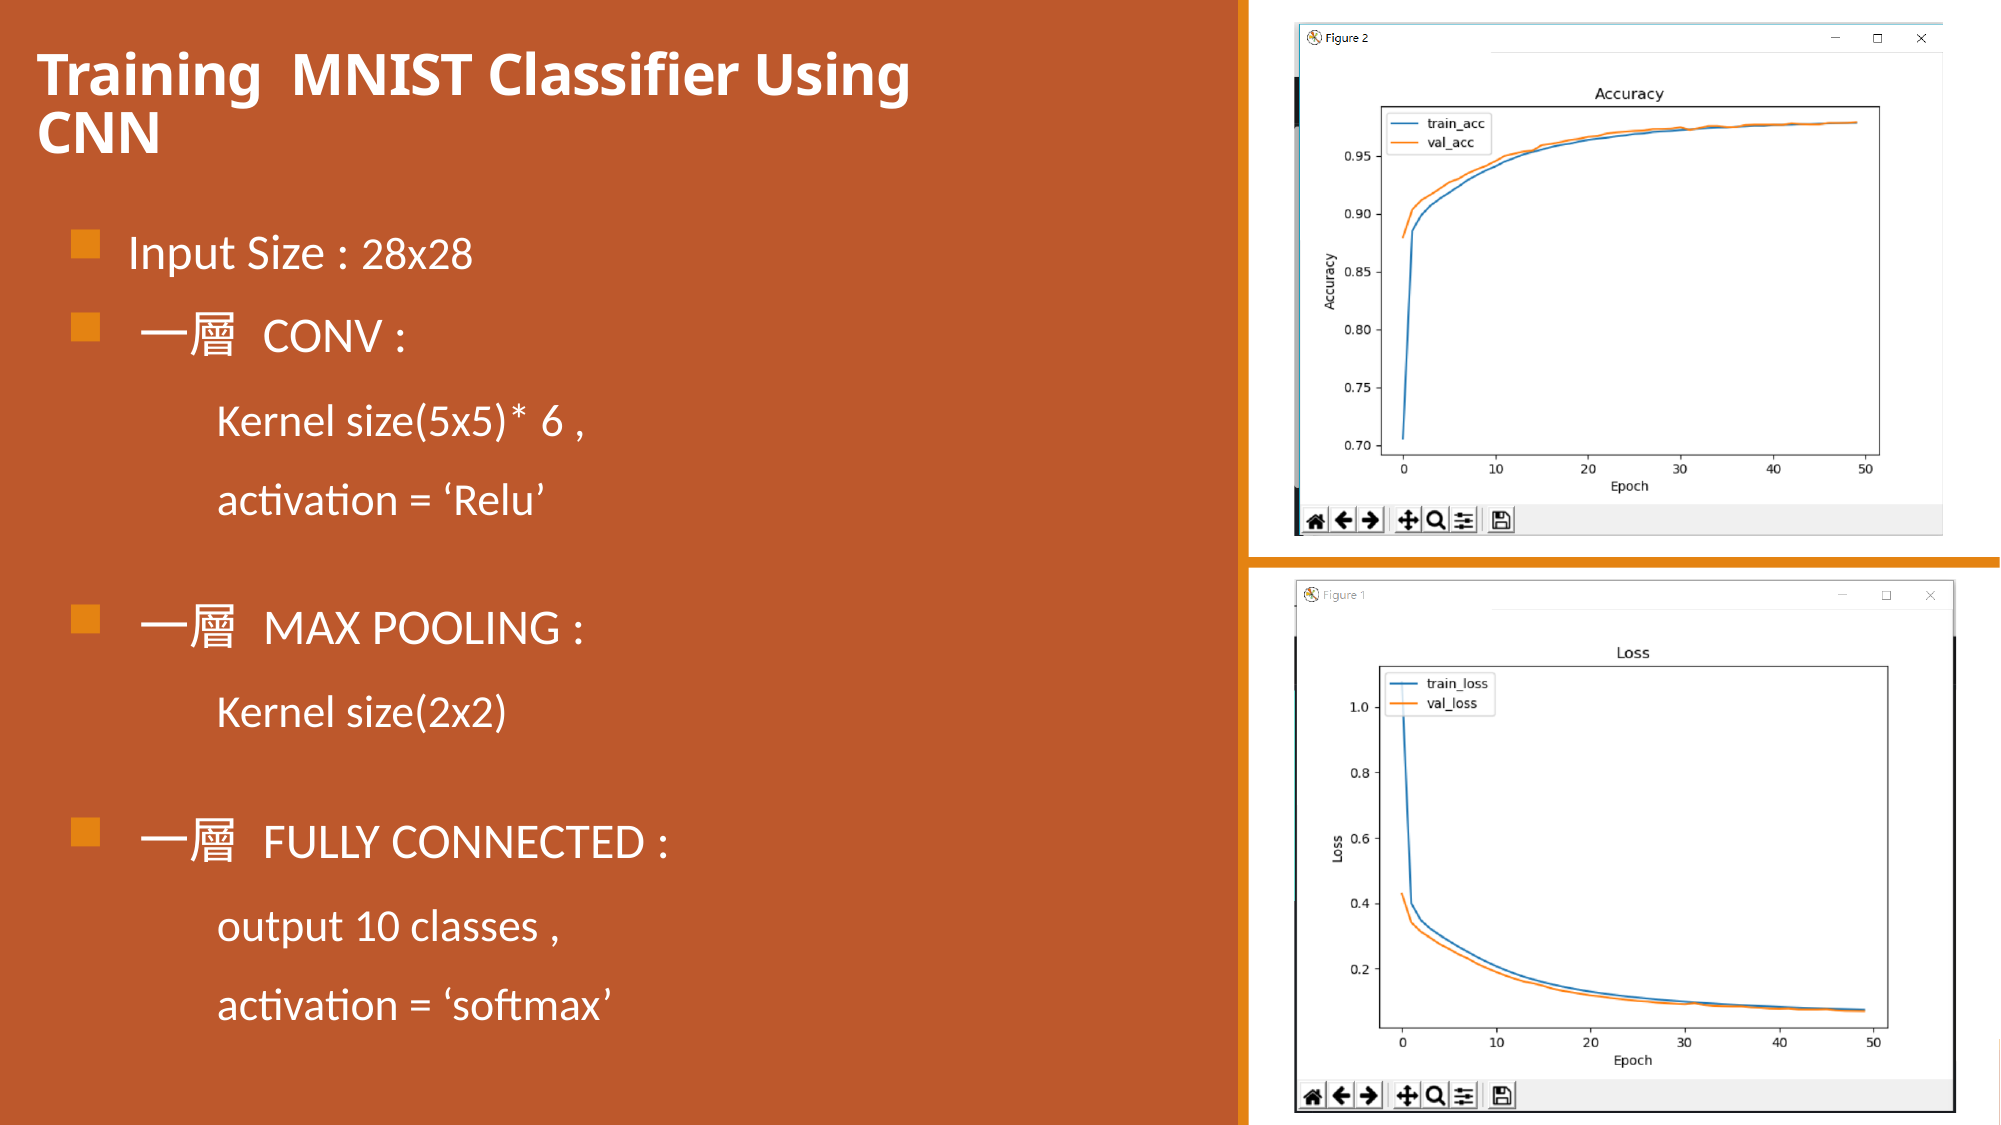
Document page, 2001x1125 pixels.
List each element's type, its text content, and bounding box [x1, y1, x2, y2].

list Input Size : 28x28 一層 CONV : Kernel size(5x5)* 6 , activation = ‘Relu’ 一層 MAX POOLING : Kernel size(2x2) 一層 FULLY CONNECTED : output 10 classes , activation = ‘softmax’ [66, 218, 1172, 1067]
text_box [1237, 0, 1250, 556]
picture [1293, 21, 1944, 537]
text_box [0, 0, 1237, 1125]
title Training MNIST Classifier Using CNN [21, 38, 1002, 233]
picture [1293, 579, 1957, 1114]
text_box [1250, 0, 2000, 556]
text_box [1250, 569, 2000, 1125]
text_box [1237, 569, 1250, 1125]
text_box [1237, 556, 2000, 569]
